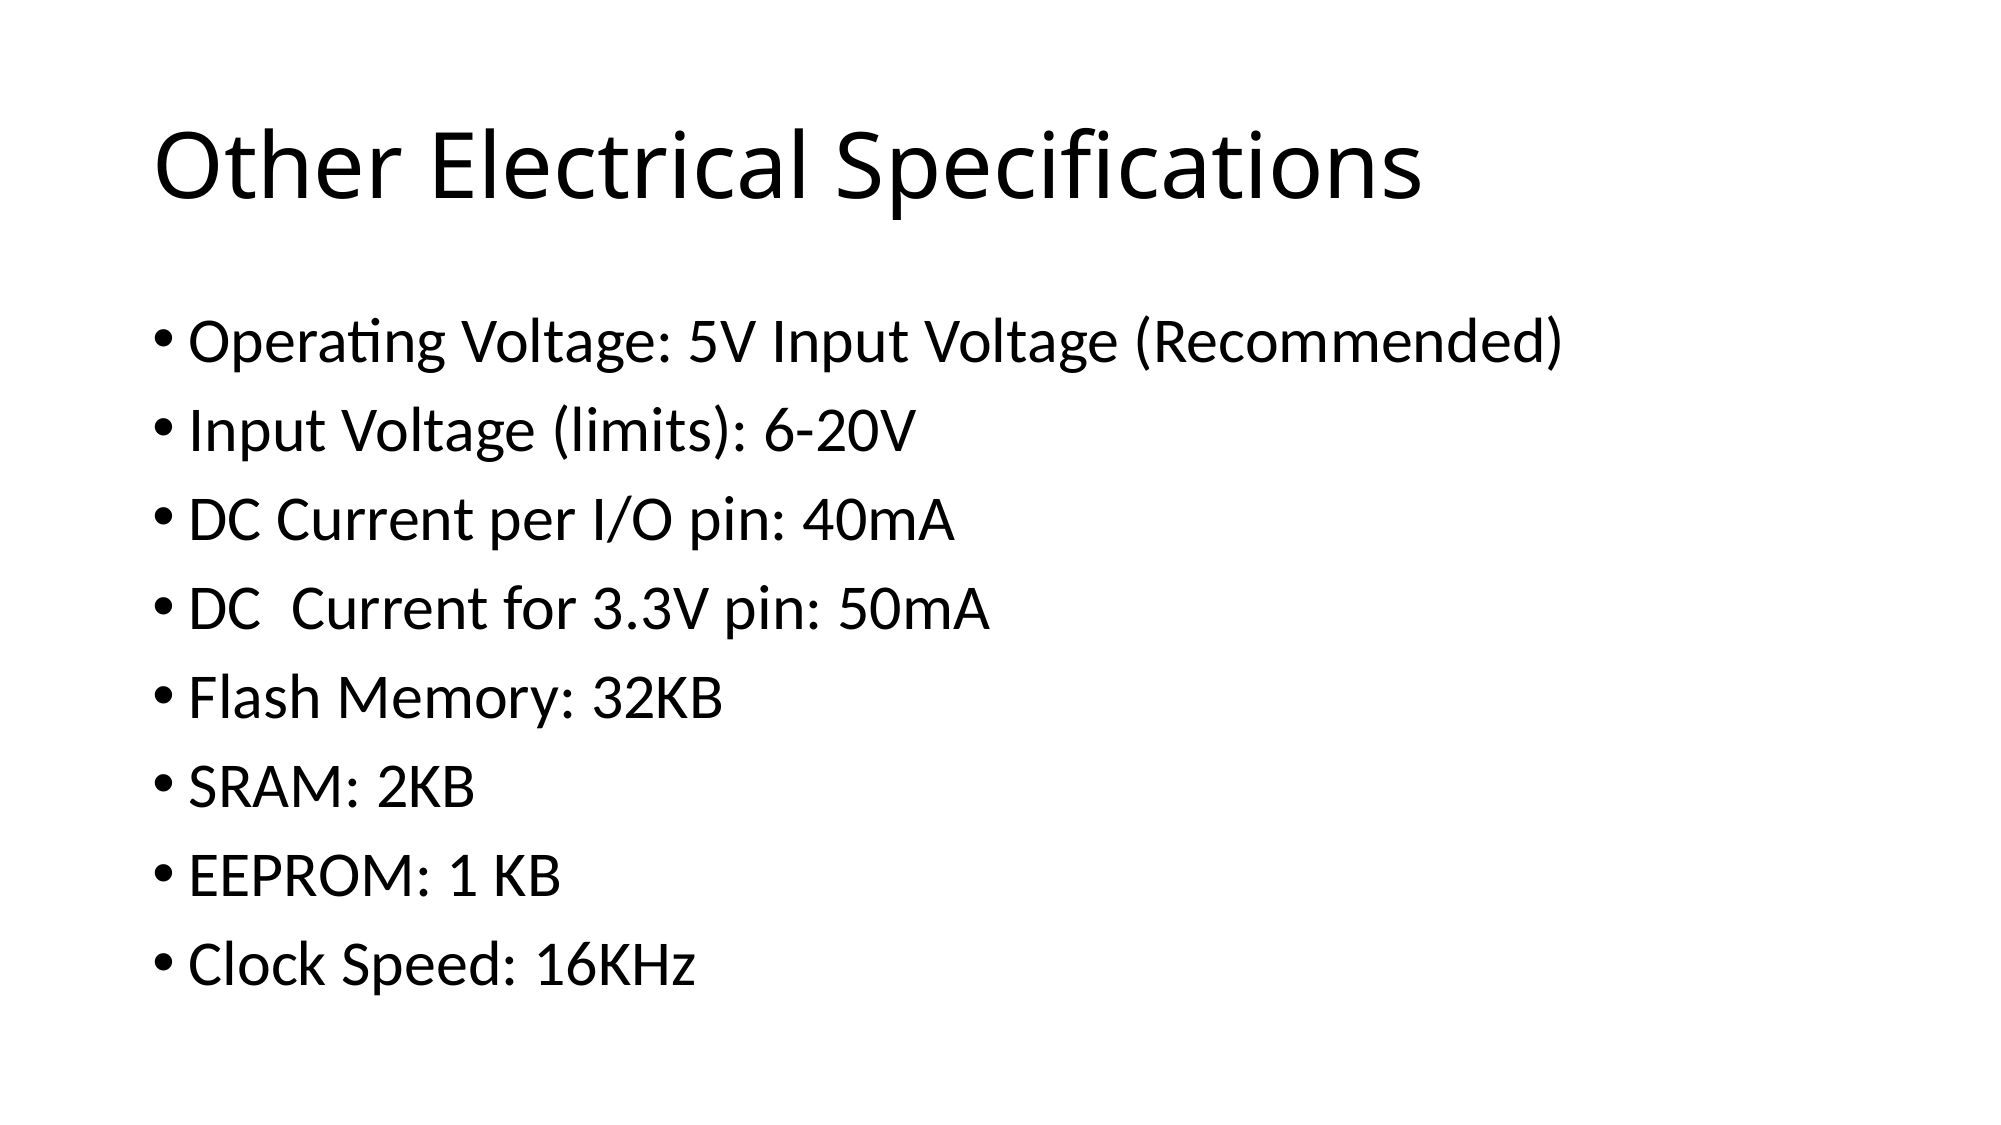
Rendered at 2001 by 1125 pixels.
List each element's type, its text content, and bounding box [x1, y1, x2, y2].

title Other Electrical Specifications [137, 59, 1863, 278]
list Operating Voltage: 5V Input Voltage (Recommended) Input Voltage (limits): 6-20V DC Current per I/O pin: 40mA DC Current for 3.3V pin: 50mA Flash Memory: 32KB SRAM: 2KB EEPROM: 1 KB Clock Speed: 16KHz [137, 299, 1863, 1014]
